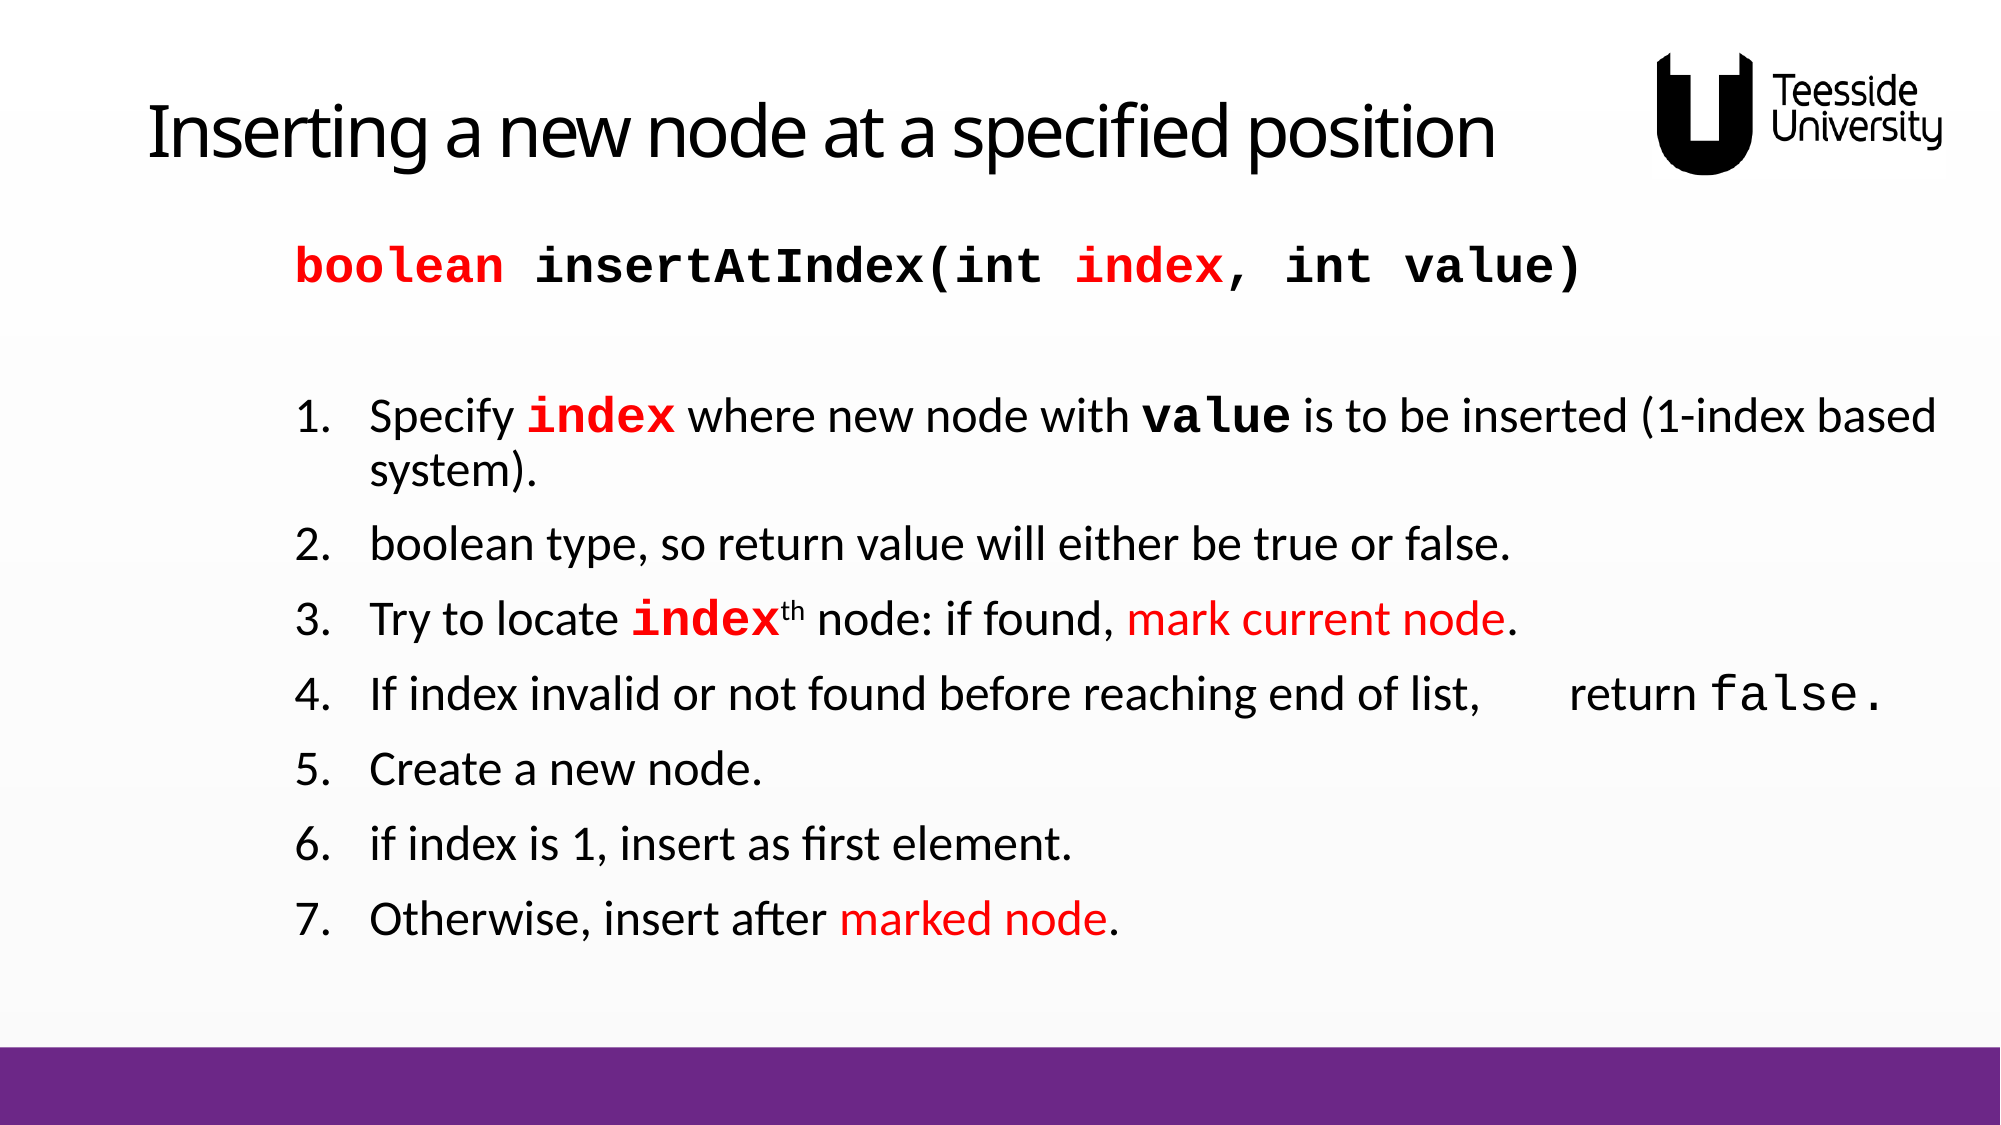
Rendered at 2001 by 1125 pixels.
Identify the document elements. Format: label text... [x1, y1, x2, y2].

title Inserting a new node at a specified position [132, 27, 1569, 181]
list boolean insertAtIndex(int index, int value) Specify index where new node with value is to be inserted (1-index based system). boolean type, so return value will either be true or false. Try to locate indexth node: if found, mark current node. If index invalid or not found before reaching end of list, return false. Create a new node. if index is 1, insert as first element. Otherwise, insert after marked node. [279, 231, 2000, 1071]
picture [1652, 48, 1946, 179]
